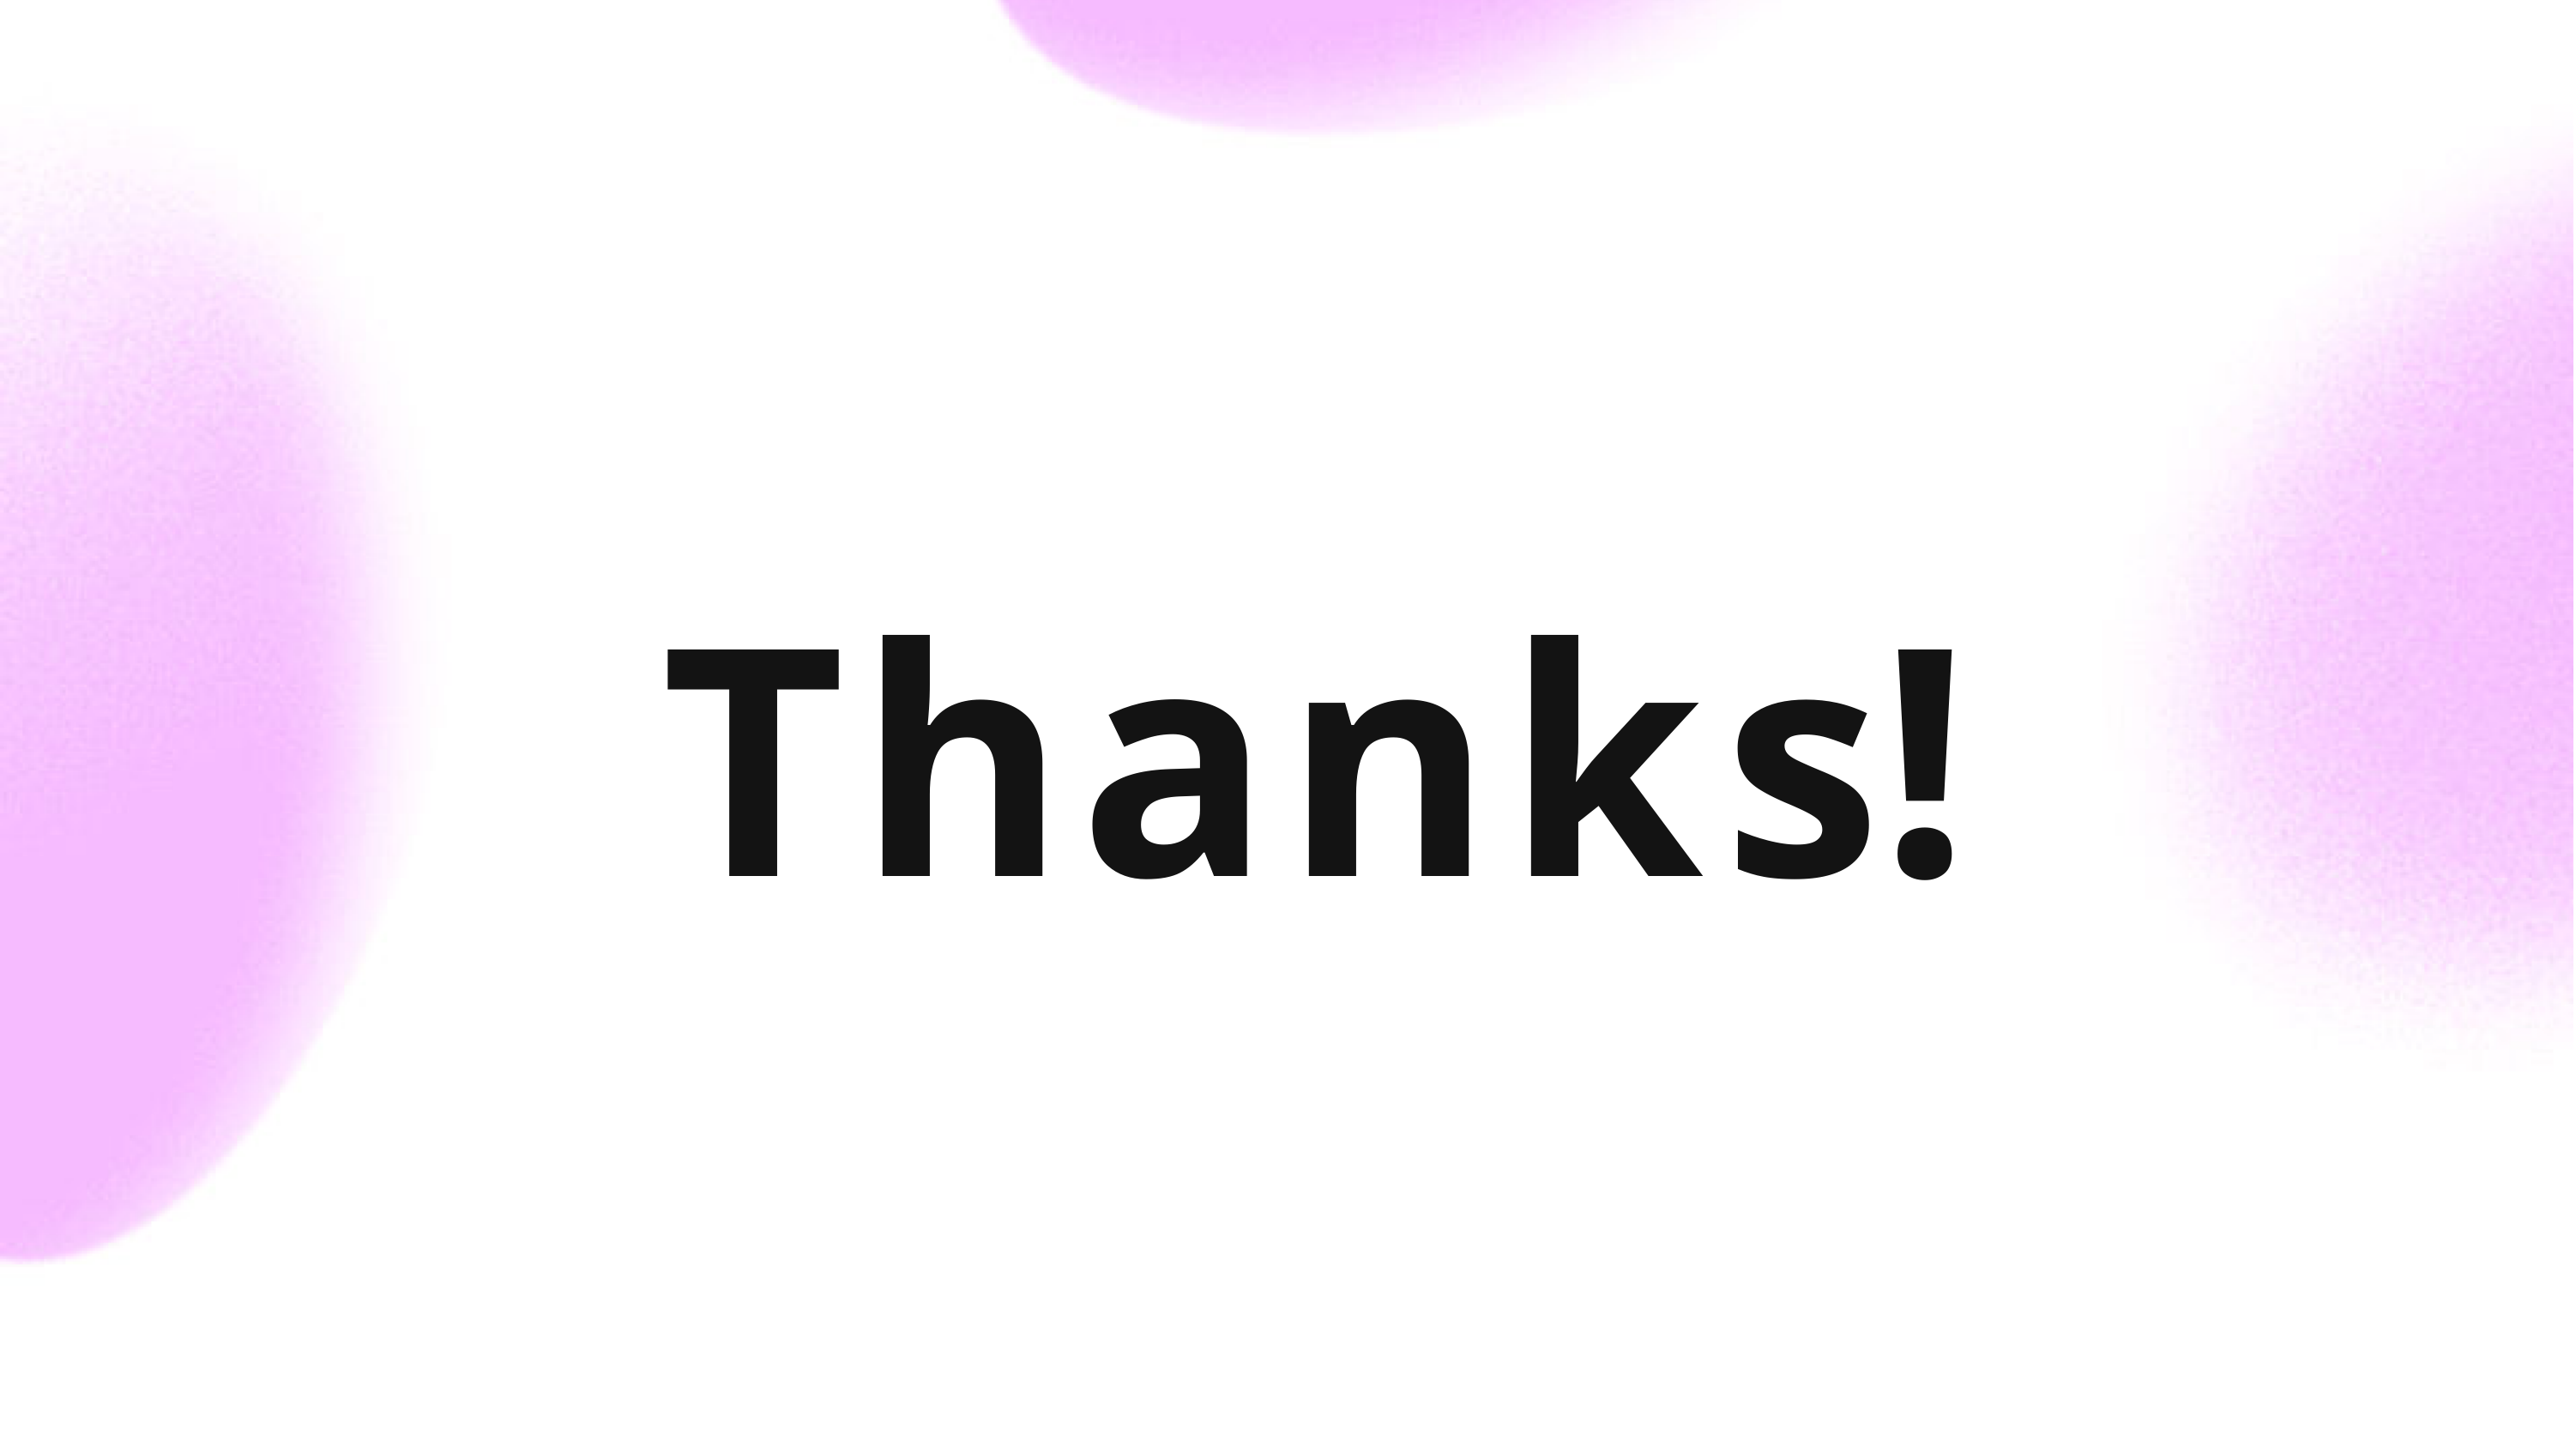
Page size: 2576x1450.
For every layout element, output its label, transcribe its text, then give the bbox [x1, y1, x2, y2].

picture [0, 0, 2573, 1448]
title Thanks! [660, 556, 1988, 940]
